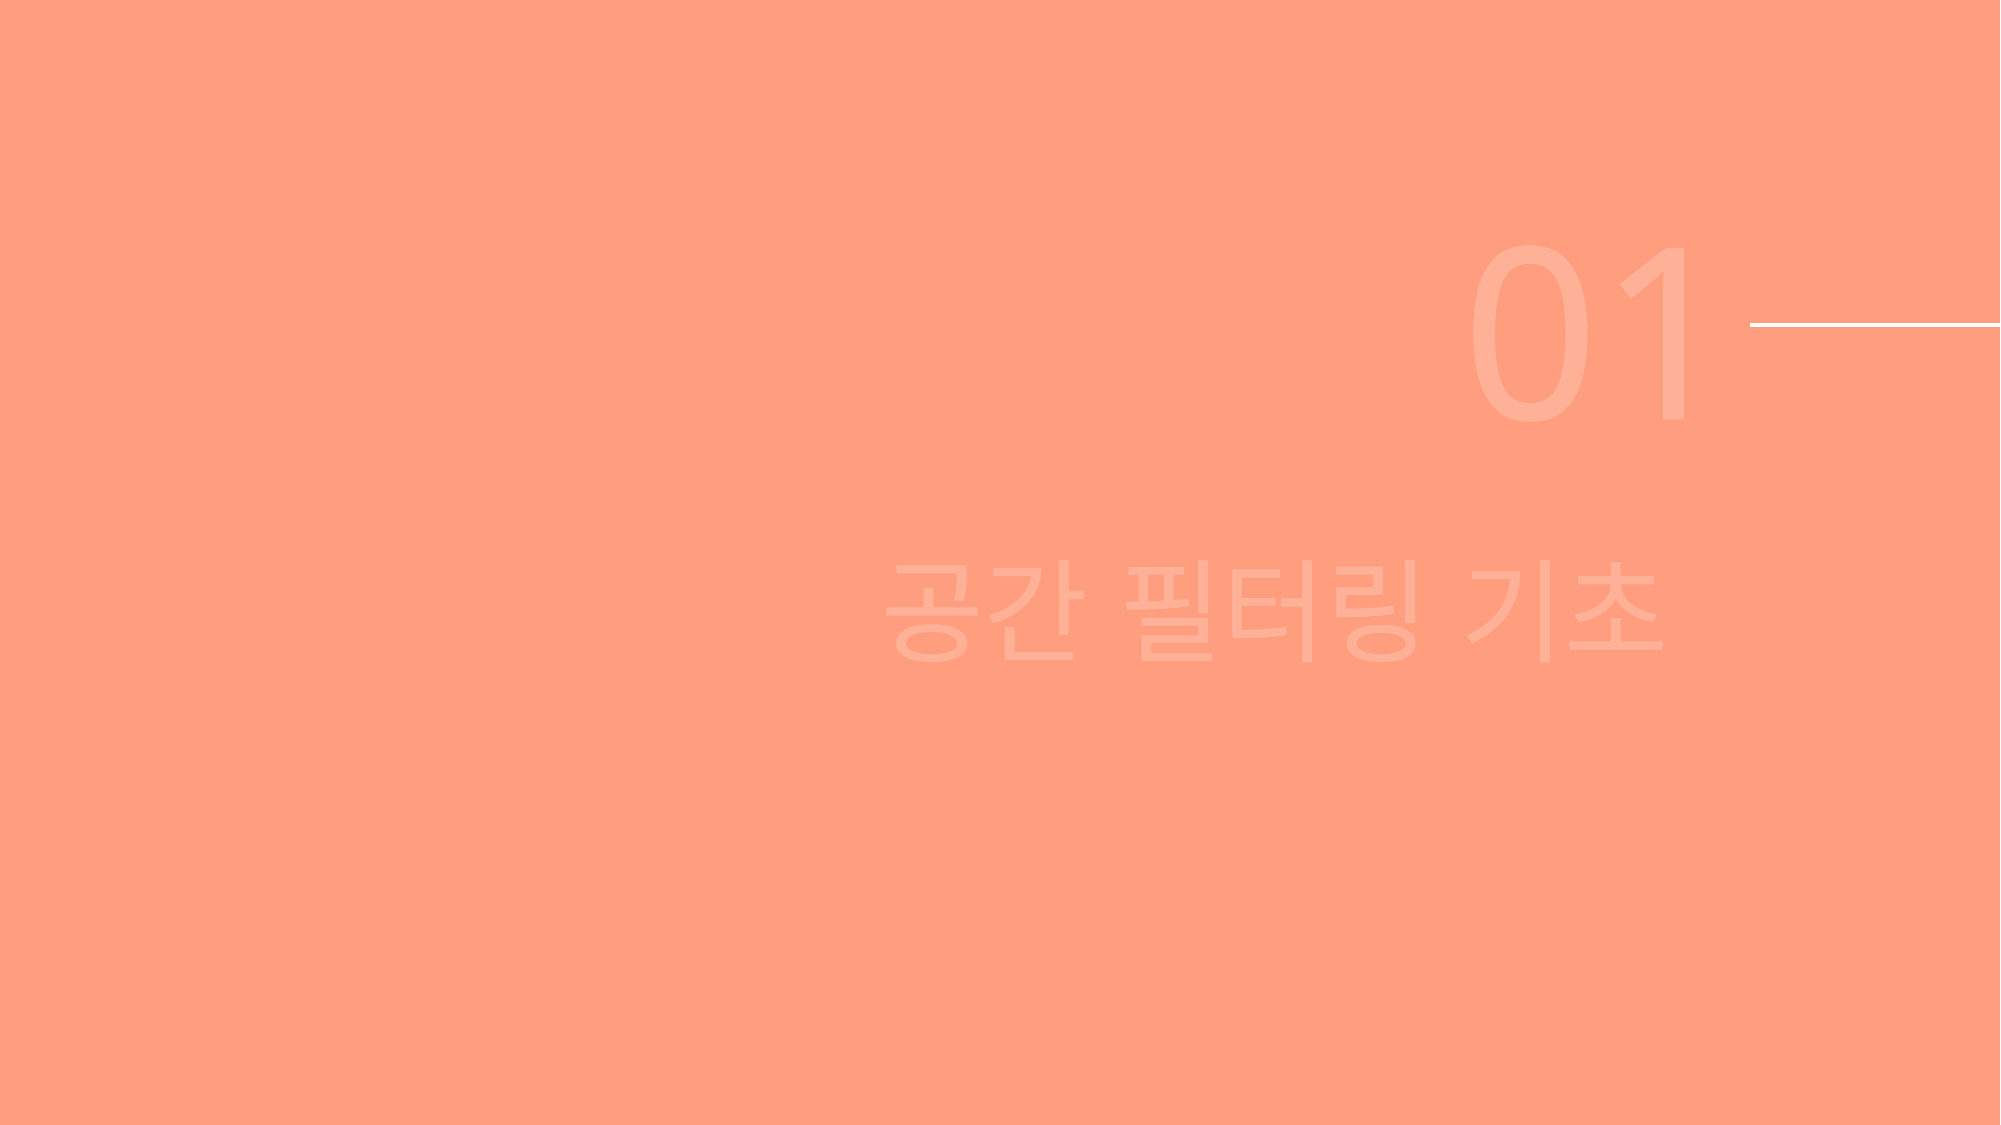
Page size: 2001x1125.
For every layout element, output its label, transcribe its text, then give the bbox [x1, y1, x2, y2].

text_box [821, 533, 1727, 882]
text_box 01 [1447, 172, 1751, 475]
